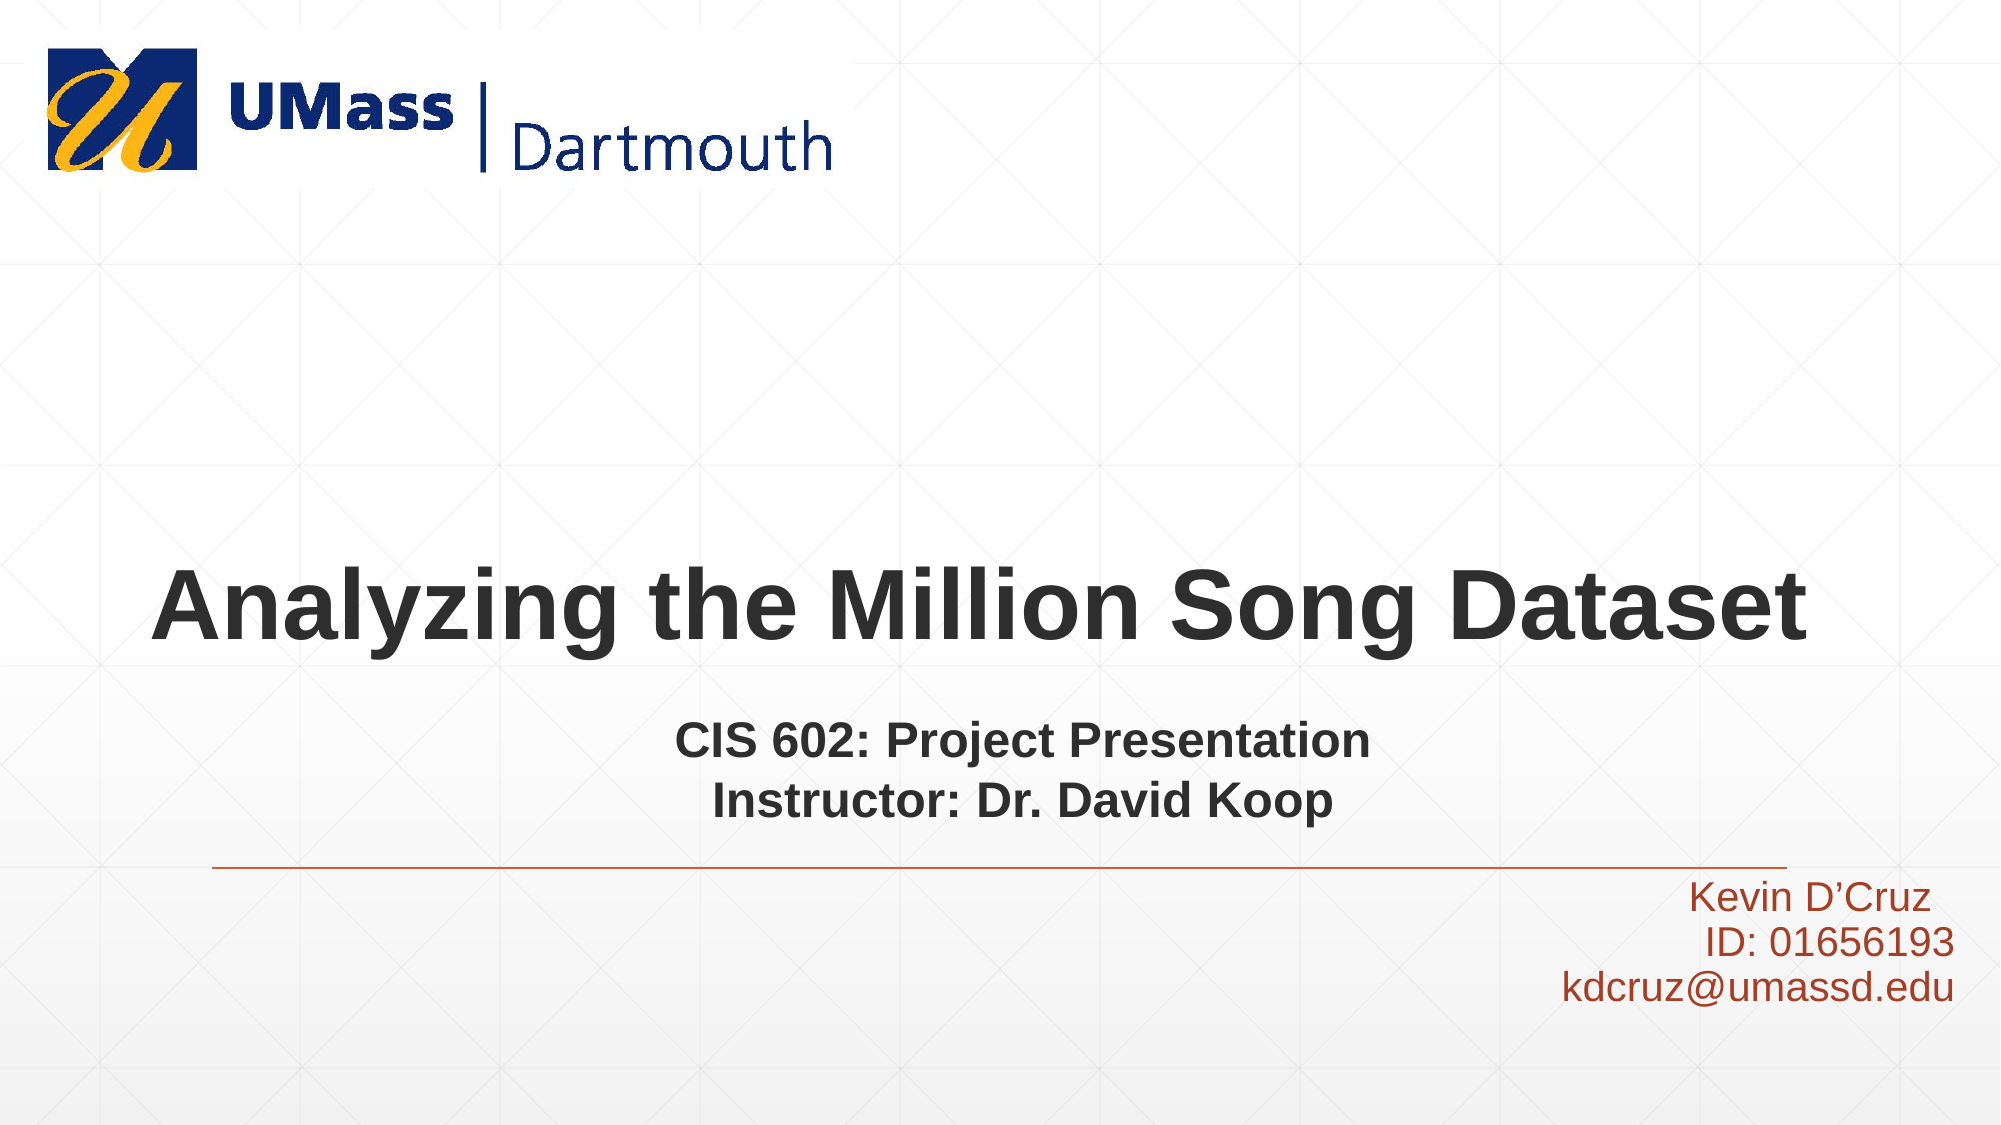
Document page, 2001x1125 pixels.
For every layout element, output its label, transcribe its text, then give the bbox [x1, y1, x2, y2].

subtitle Kevin D’Cruz ID: 01656193 kdcruz@umassd.edu [198, 868, 1971, 1125]
title Analyzing the Million Song Dataset [102, 109, 1857, 666]
text_box CIS 602: Project Presentation Instructor: Dr. David Koop [345, 699, 1702, 835]
picture [24, 30, 854, 188]
